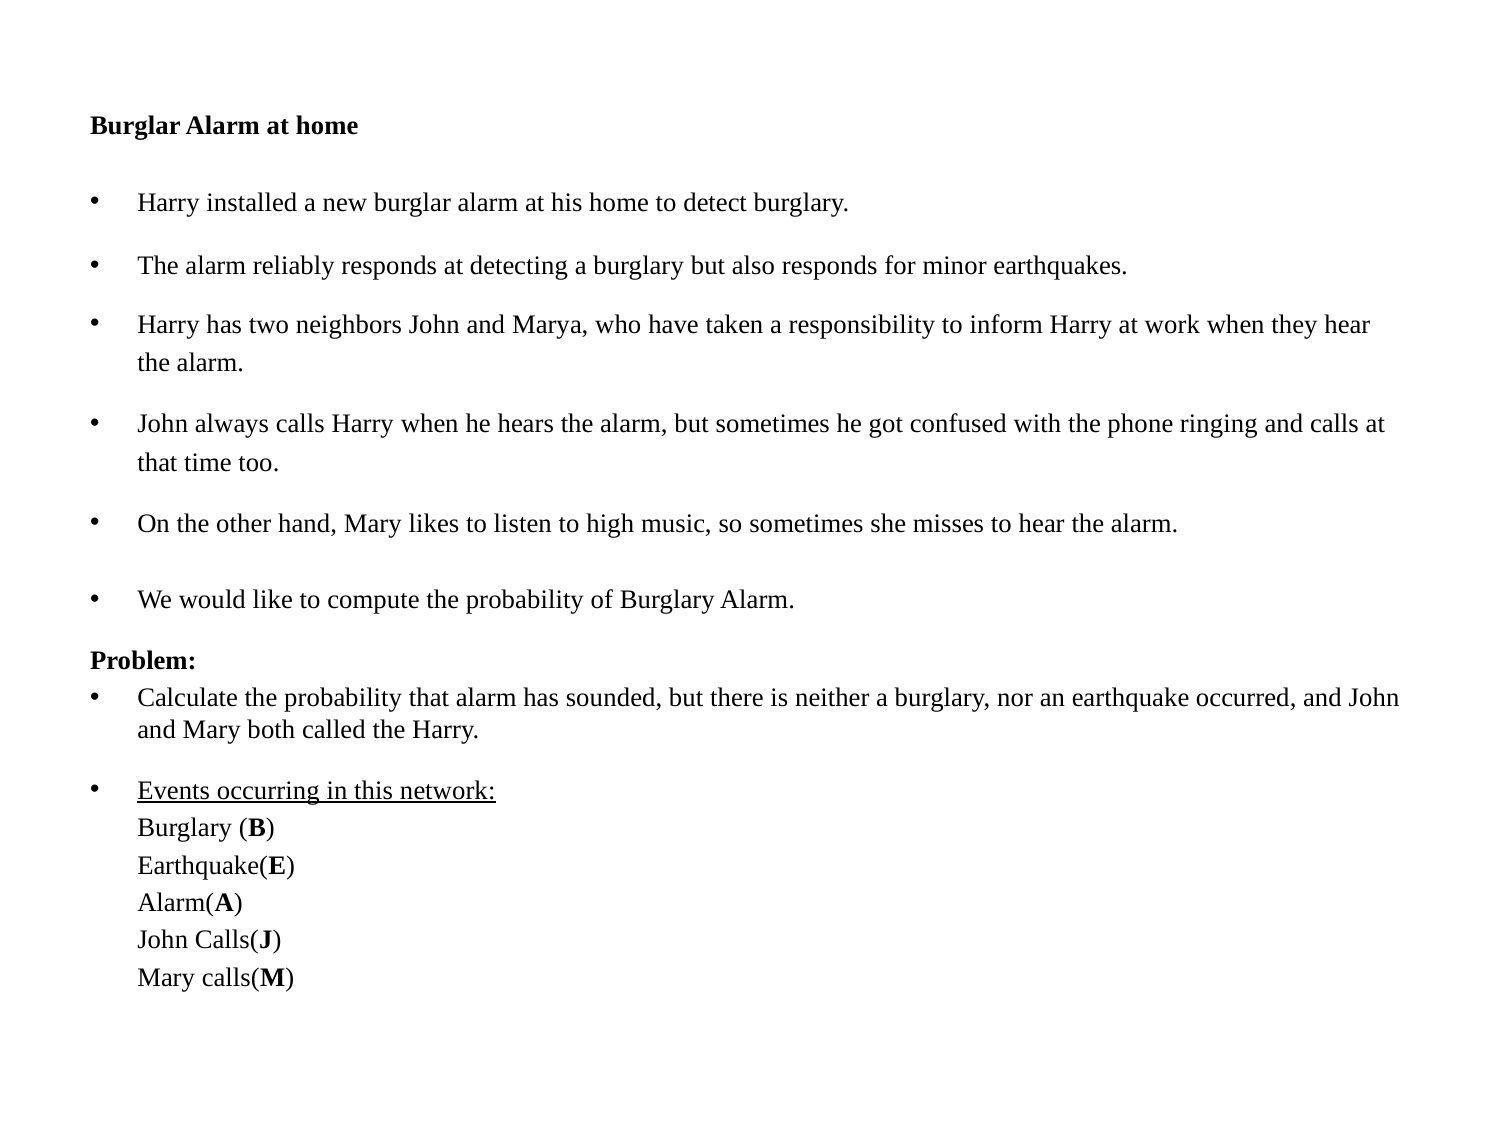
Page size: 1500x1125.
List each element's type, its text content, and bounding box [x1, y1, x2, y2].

list Burglar Alarm at home Harry installed a new burglar alarm at his home to detect burglary. The alarm reliably responds at detecting a burglary but also responds for minor earthquakes. Harry has two neighbors John and Marya, who have taken a responsibility to inform Harry at work when they hear the alarm. John always calls Harry when he hears the alarm, but sometimes he got confused with the phone ringing and calls at that time too. On the other hand, Mary likes to listen to high music, so sometimes she misses to hear the alarm. We would like to compute the probability of Burglary Alarm. Problem: Calculate the probability that alarm has sounded, but there is neither a burglary, nor an earthquake occurred, and John and Mary both called the Harry. Events occurring in this network: Burglary (B) Earthquake(E) Alarm(A) John Calls(J) Mary calls(M) [75, 99, 1425, 1005]
